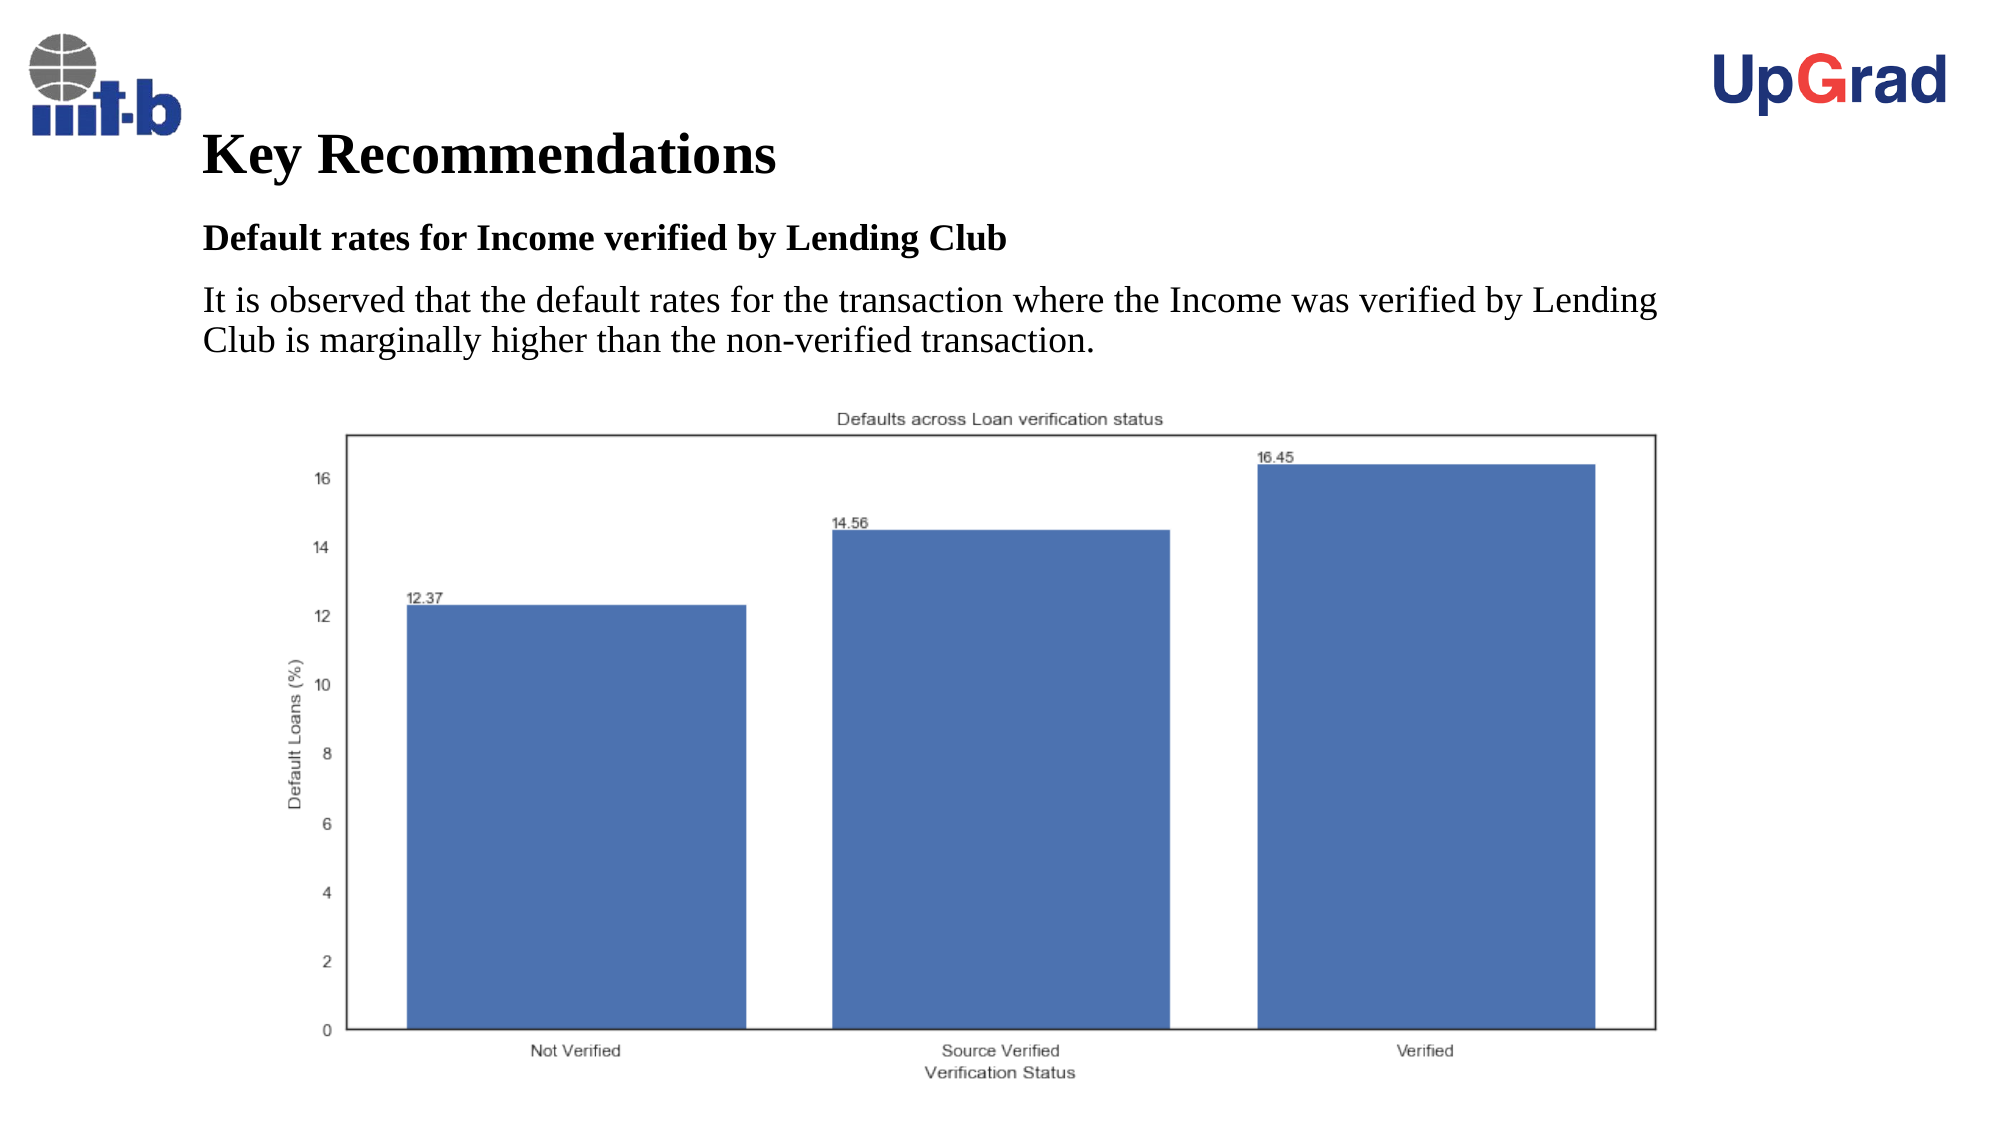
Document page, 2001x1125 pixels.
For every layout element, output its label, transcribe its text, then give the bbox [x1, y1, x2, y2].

list Default rates for Income verified by Lending Club It is observed that the default rates for the transaction where the Income was verified by Lending Club is marginally higher than the non-verified transaction. [187, 211, 1739, 394]
picture [279, 402, 1666, 1093]
picture [0, 29, 208, 163]
title Key Recommendations [187, 84, 1716, 211]
picture [1714, 53, 1952, 116]
